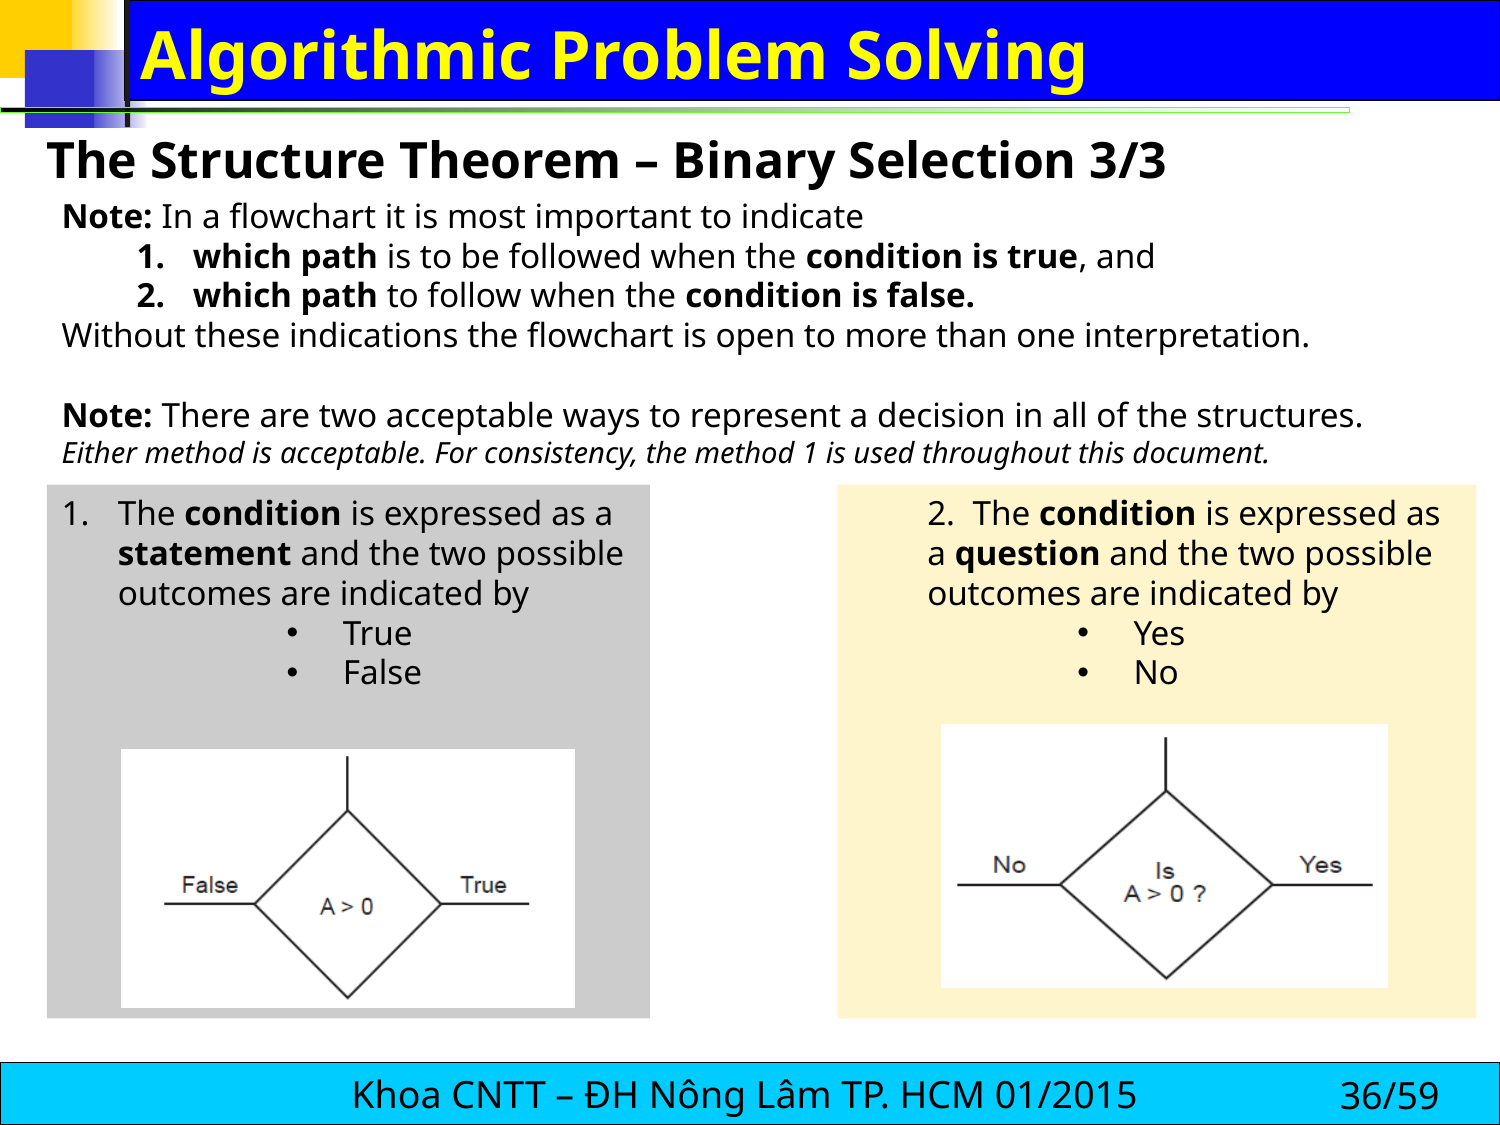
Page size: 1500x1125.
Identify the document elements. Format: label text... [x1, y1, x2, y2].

picture [121, 749, 576, 1008]
text_box The Structure Theorem – Binary Selection 3/3 [31, 121, 1263, 197]
text_box Note: In a flowchart it is most important to indicate which path is to be followed when the condition is true, and which path to follow when the condition is false. Without these indications the flowchart is open to more than one interpretation. Note: There are two acceptable ways to represent a decision in all of the structures. Either method is acceptable. For consistency, the method 1 is used throughout this document. [46, 187, 1477, 477]
text_box 2. The condition is expressed as a question and the two possible outcomes are indicated by Yes No [837, 484, 1477, 1019]
picture [940, 724, 1388, 988]
title Algorithmic Problem Solving [124, 0, 1438, 101]
text_box The condition is expressed as a statement and the two possible outcomes are indicated by True False [46, 484, 650, 1019]
